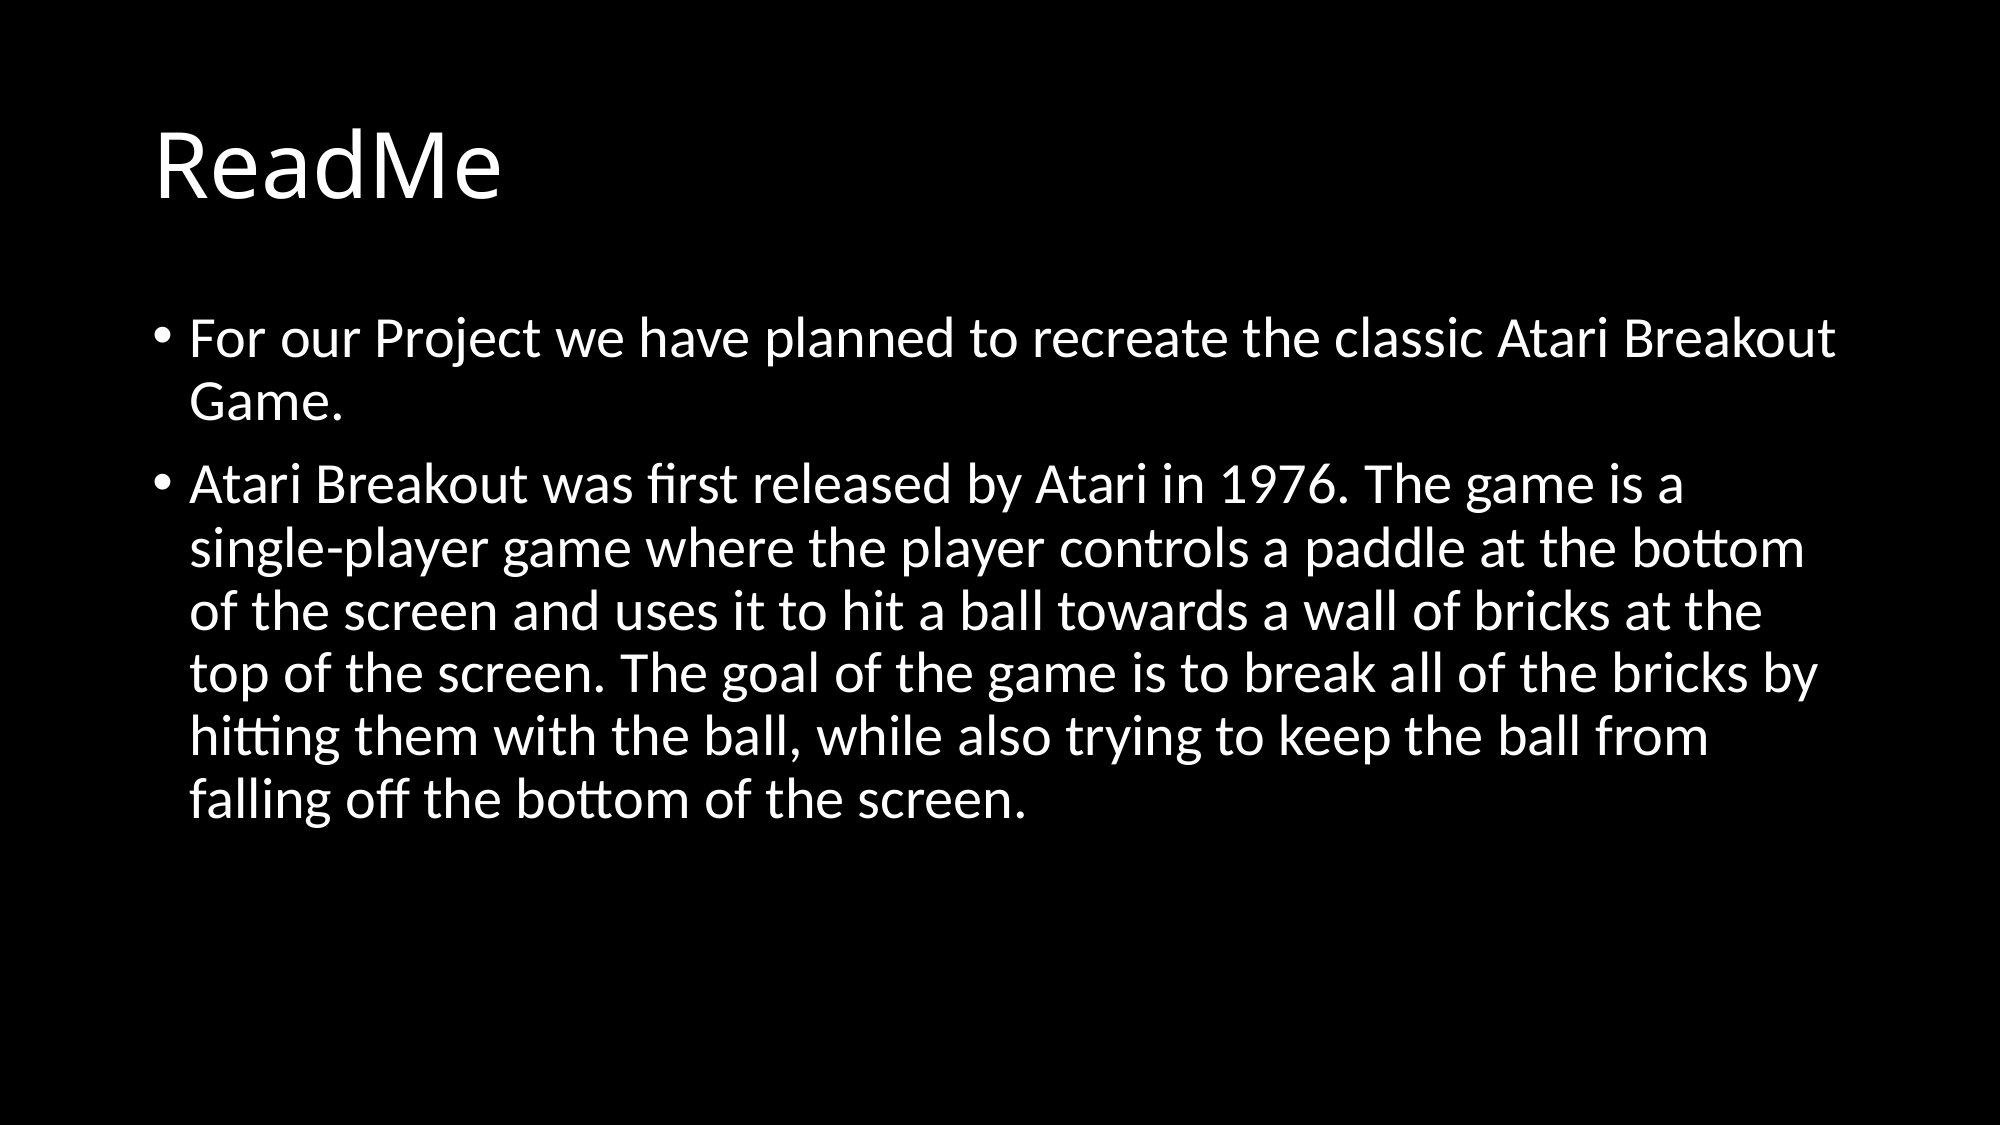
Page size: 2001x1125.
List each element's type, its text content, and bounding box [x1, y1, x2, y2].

title ReadMe [137, 59, 1863, 278]
list For our Project we have planned to recreate the classic Atari Breakout Game. Atari Breakout was first released by Atari in 1976. The game is a single-player game where the player controls a paddle at the bottom of the screen and uses it to hit a ball towards a wall of bricks at the top of the screen. The goal of the game is to break all of the bricks by hitting them with the ball, while also trying to keep the ball from falling off the bottom of the screen. [137, 299, 1863, 1014]
